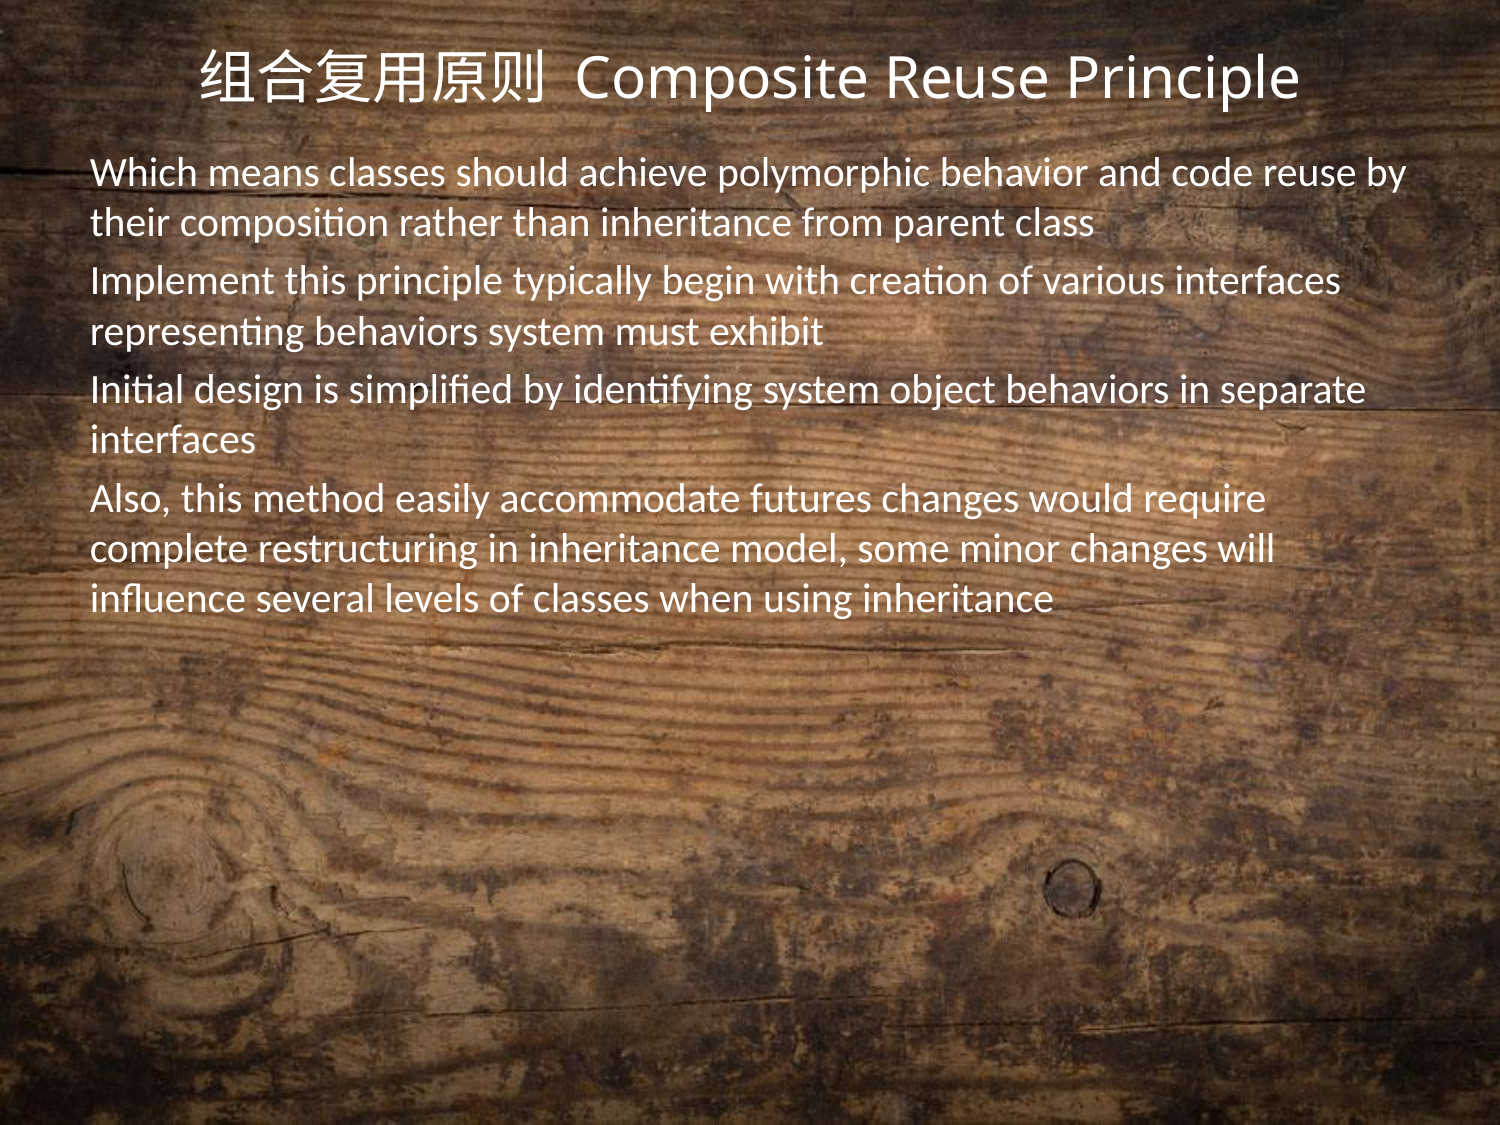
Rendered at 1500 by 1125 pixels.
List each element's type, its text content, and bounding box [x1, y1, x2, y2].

picture [0, 0, 1500, 1125]
text_box 组合复用原则 Composite Reuse Principle [75, 12, 1425, 137]
text_box Which means classes should achieve polymorphic behavior and code reuse by their composition rather than inheritance from parent class Implement this principle typically begin with creation of various interfaces representing behaviors system must exhibit Initial design is simplified by identifying system object behaviors in separate interfaces Also, this method easily accommodate futures changes would require complete restructuring in inheritance model, some minor changes will influence several levels of classes when using inheritance [75, 137, 1425, 1100]
